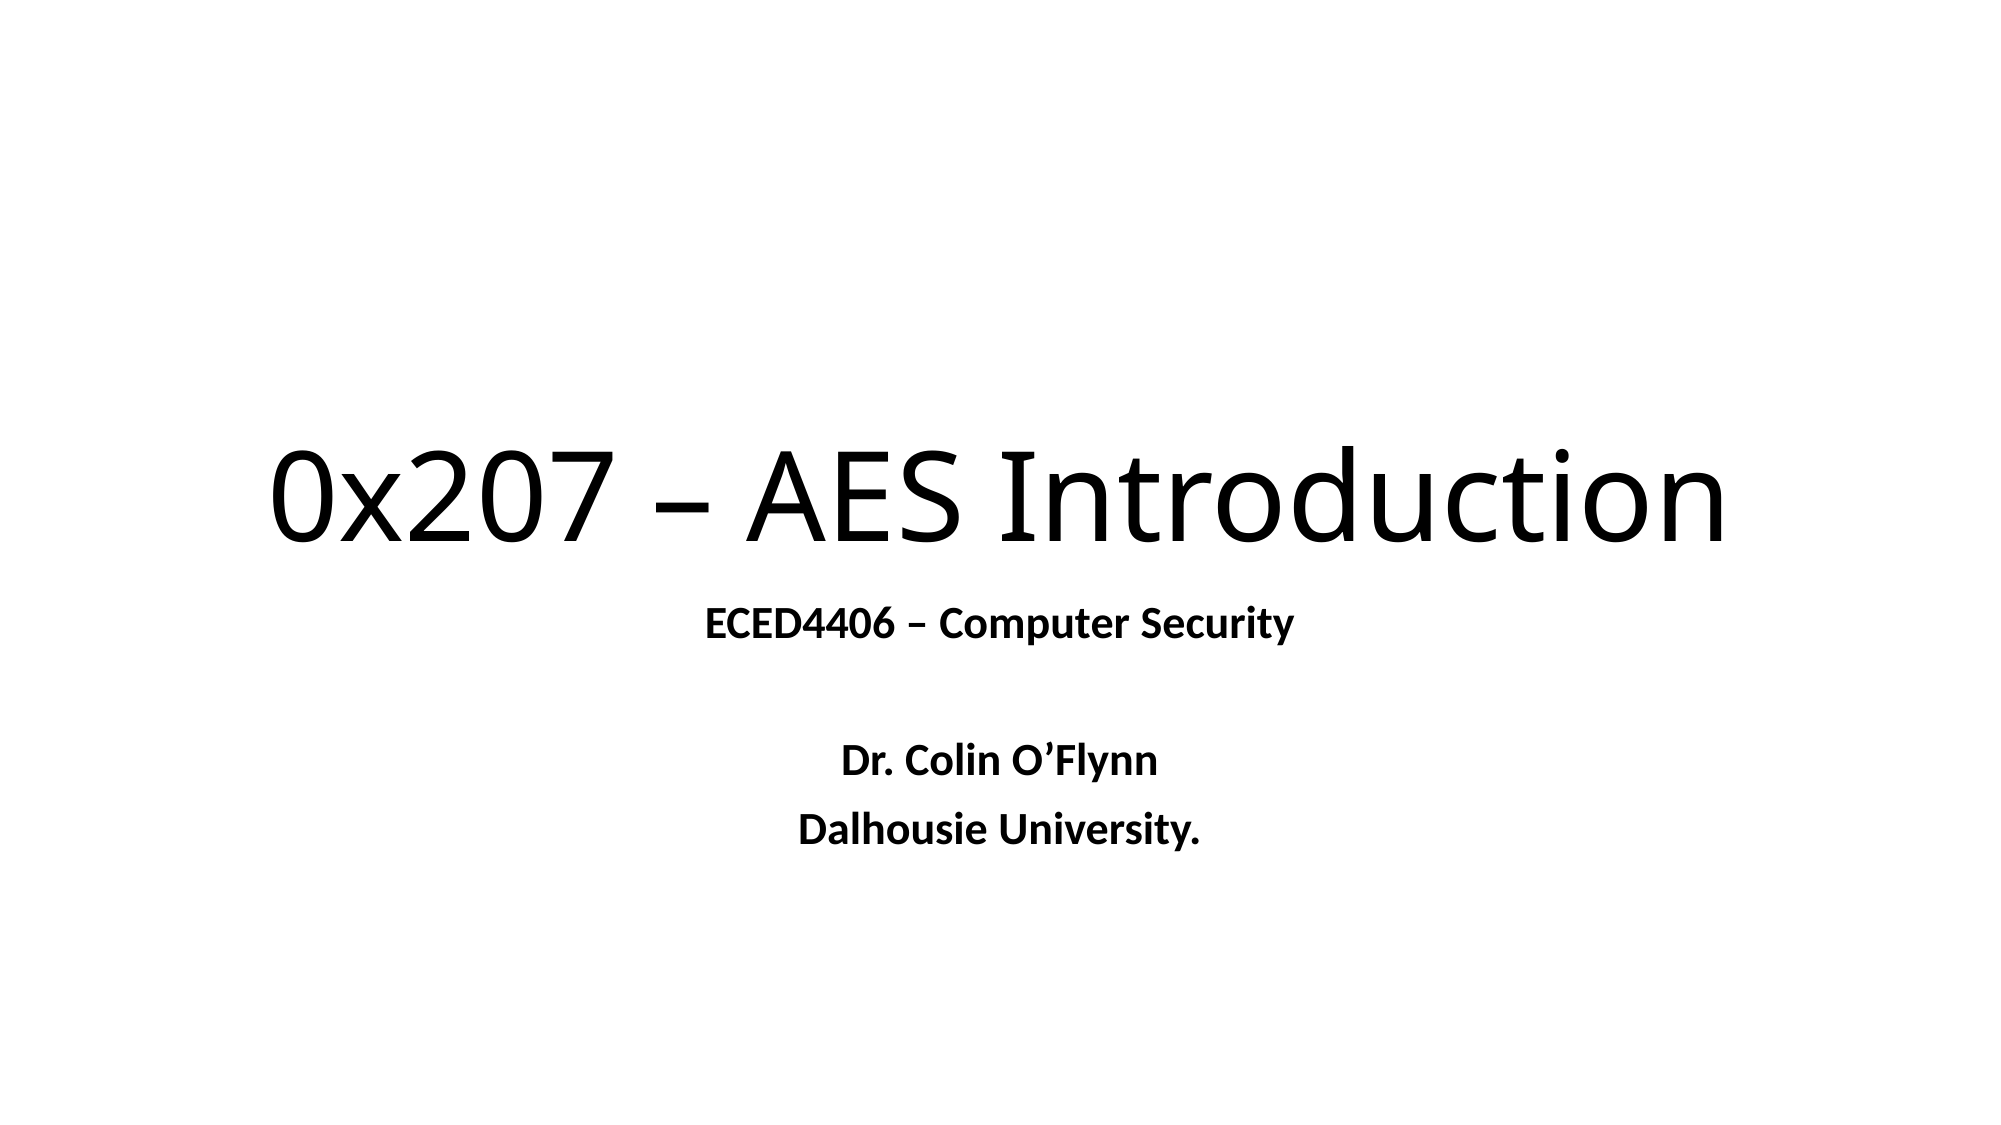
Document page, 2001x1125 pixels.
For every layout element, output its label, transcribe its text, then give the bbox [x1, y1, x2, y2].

title 0x207 – AES Introduction [249, 184, 1750, 576]
subtitle ECED4406 – Computer Security Dr. Colin O’Flynn Dalhousie University. [249, 590, 1750, 863]
